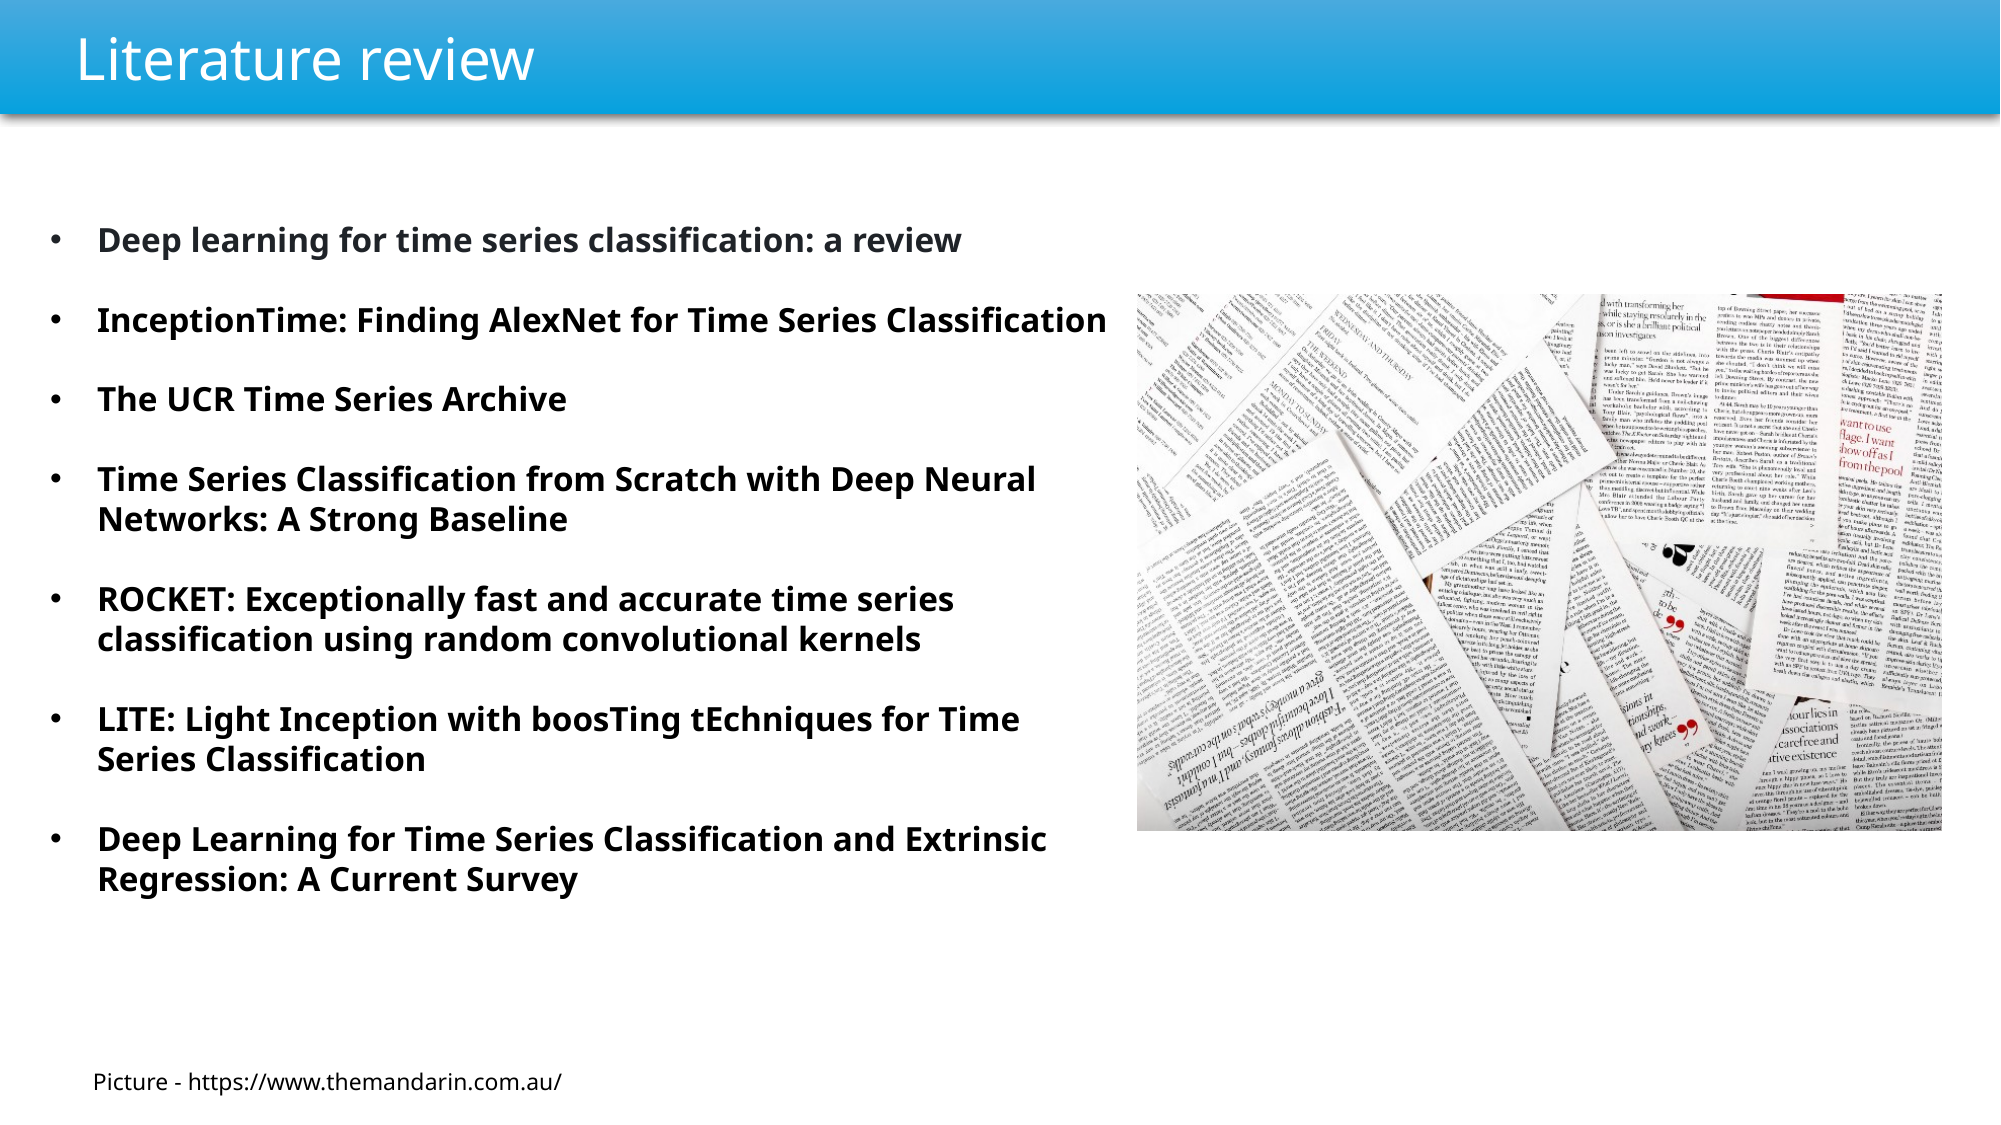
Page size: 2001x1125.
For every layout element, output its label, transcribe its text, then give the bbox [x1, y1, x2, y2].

text_box Picture - https://www.themandarin.com.au/ [78, 1060, 887, 1103]
text_box Literature review [0, 0, 2000, 114]
picture [1136, 293, 1943, 832]
text_box Deep learning for time series classification: a review InceptionTime: Finding AlexNet for Time Series Classification The UCR Time Series Archive Time Series Classification from Scratch with Deep Neural Networks: A Strong Baseline ROCKET: Exceptionally fast and accurate time series classification using random convolutional kernels LITE: Light Inception with boosTing tEchniques for Time Series Classification Deep Learning for Time Series Classification and Extrinsic Regression: A Current Survey [35, 211, 1138, 905]
